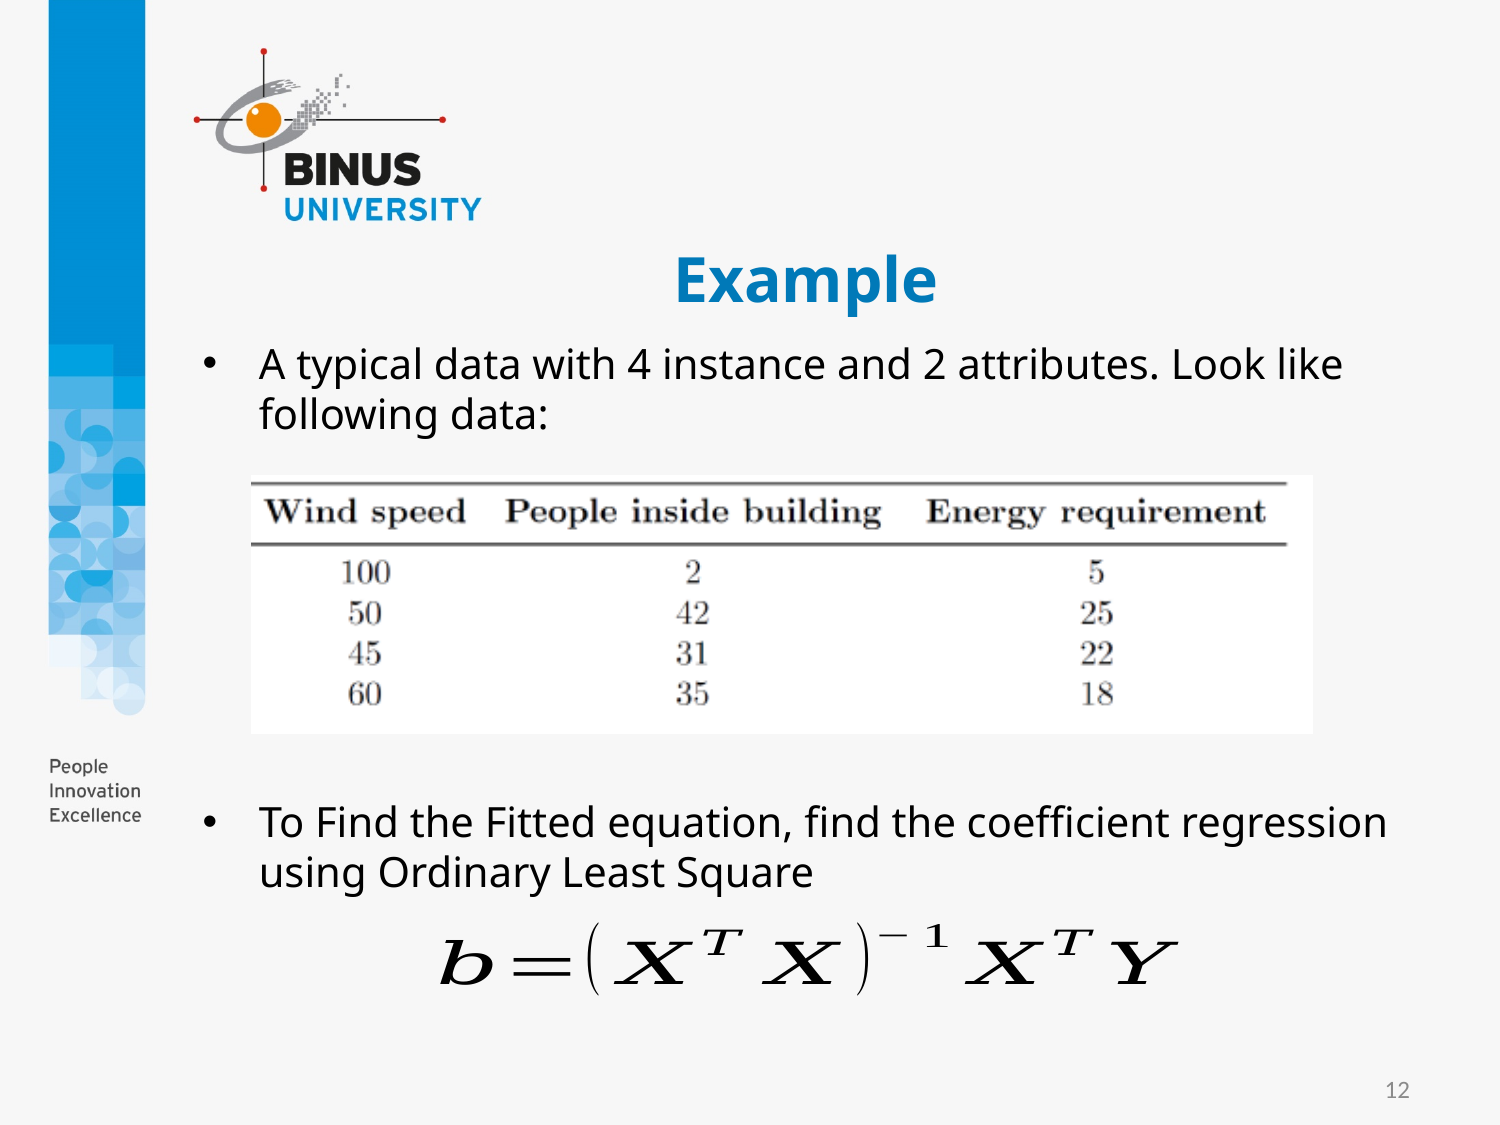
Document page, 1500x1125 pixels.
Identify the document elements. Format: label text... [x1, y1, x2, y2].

slide_number 12 [1074, 1062, 1425, 1119]
picture [0, 0, 1500, 845]
title Example [187, 224, 1425, 329]
picture [250, 475, 1313, 735]
list A typical data with 4 instance and 2 attributes. Look like following data: To Find the Fitted equation, find the coefficient regression using Ordinary Least Square [187, 329, 1436, 1062]
